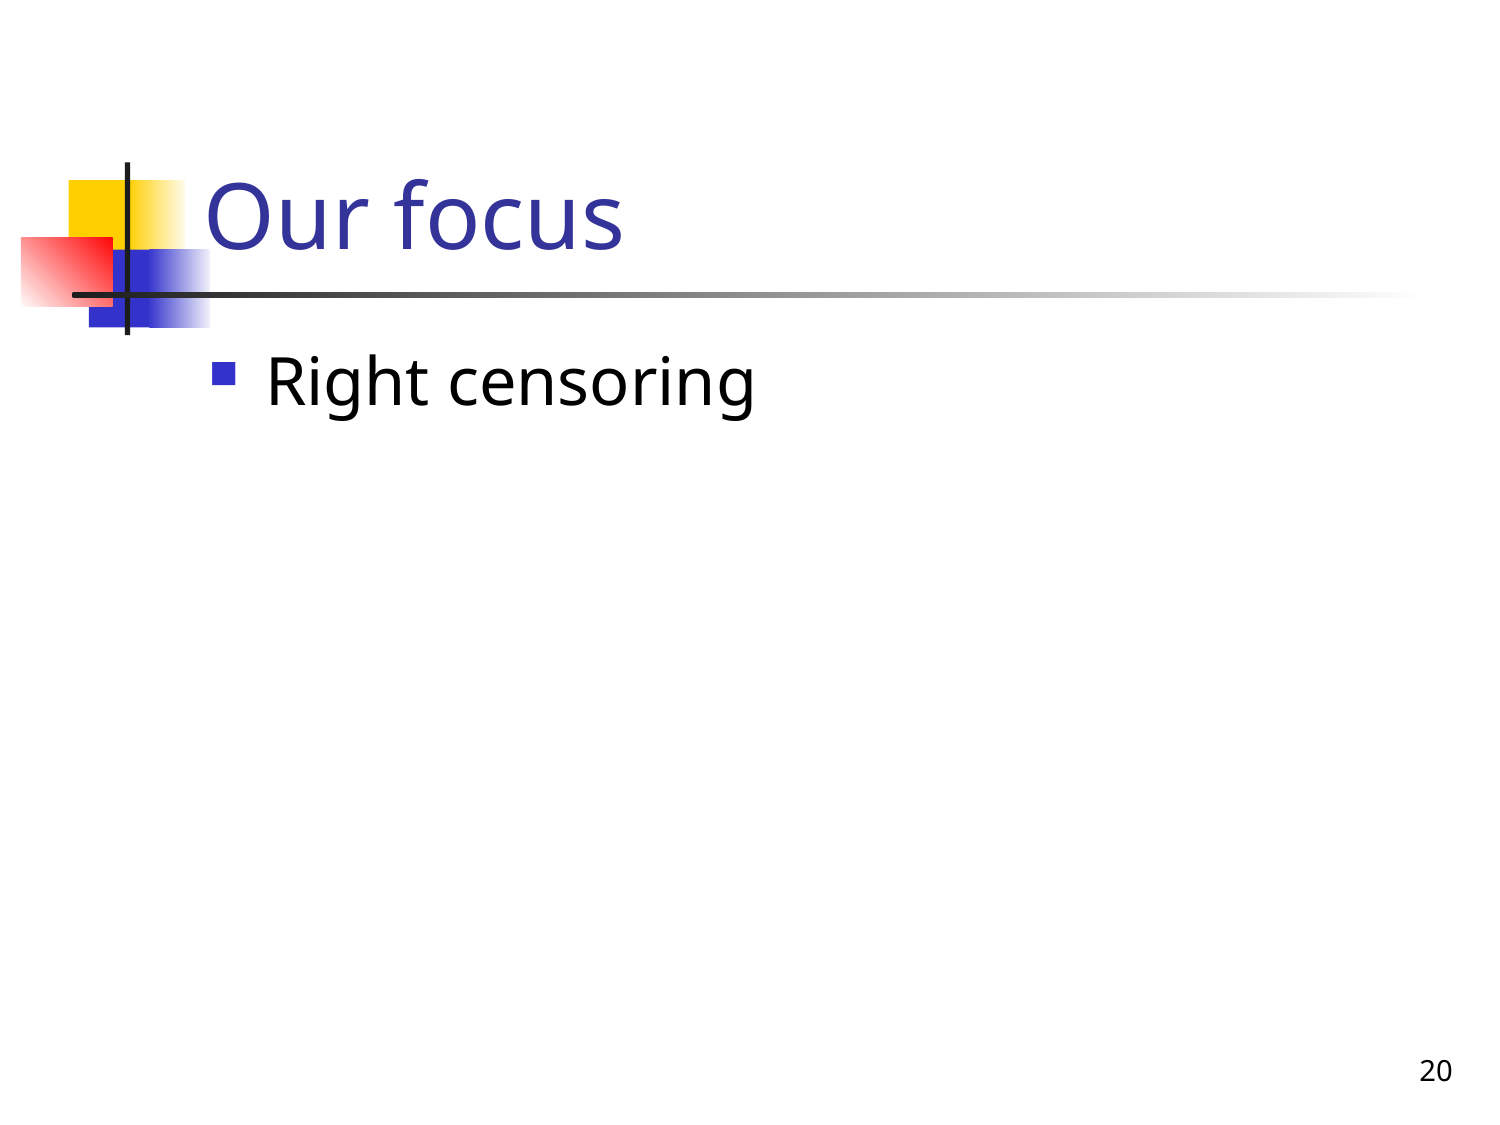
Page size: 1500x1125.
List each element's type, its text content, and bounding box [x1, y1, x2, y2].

slide_number 20 [1154, 1023, 1468, 1100]
list Right censoring [193, 330, 1470, 1007]
title Our focus [188, 34, 1468, 276]
